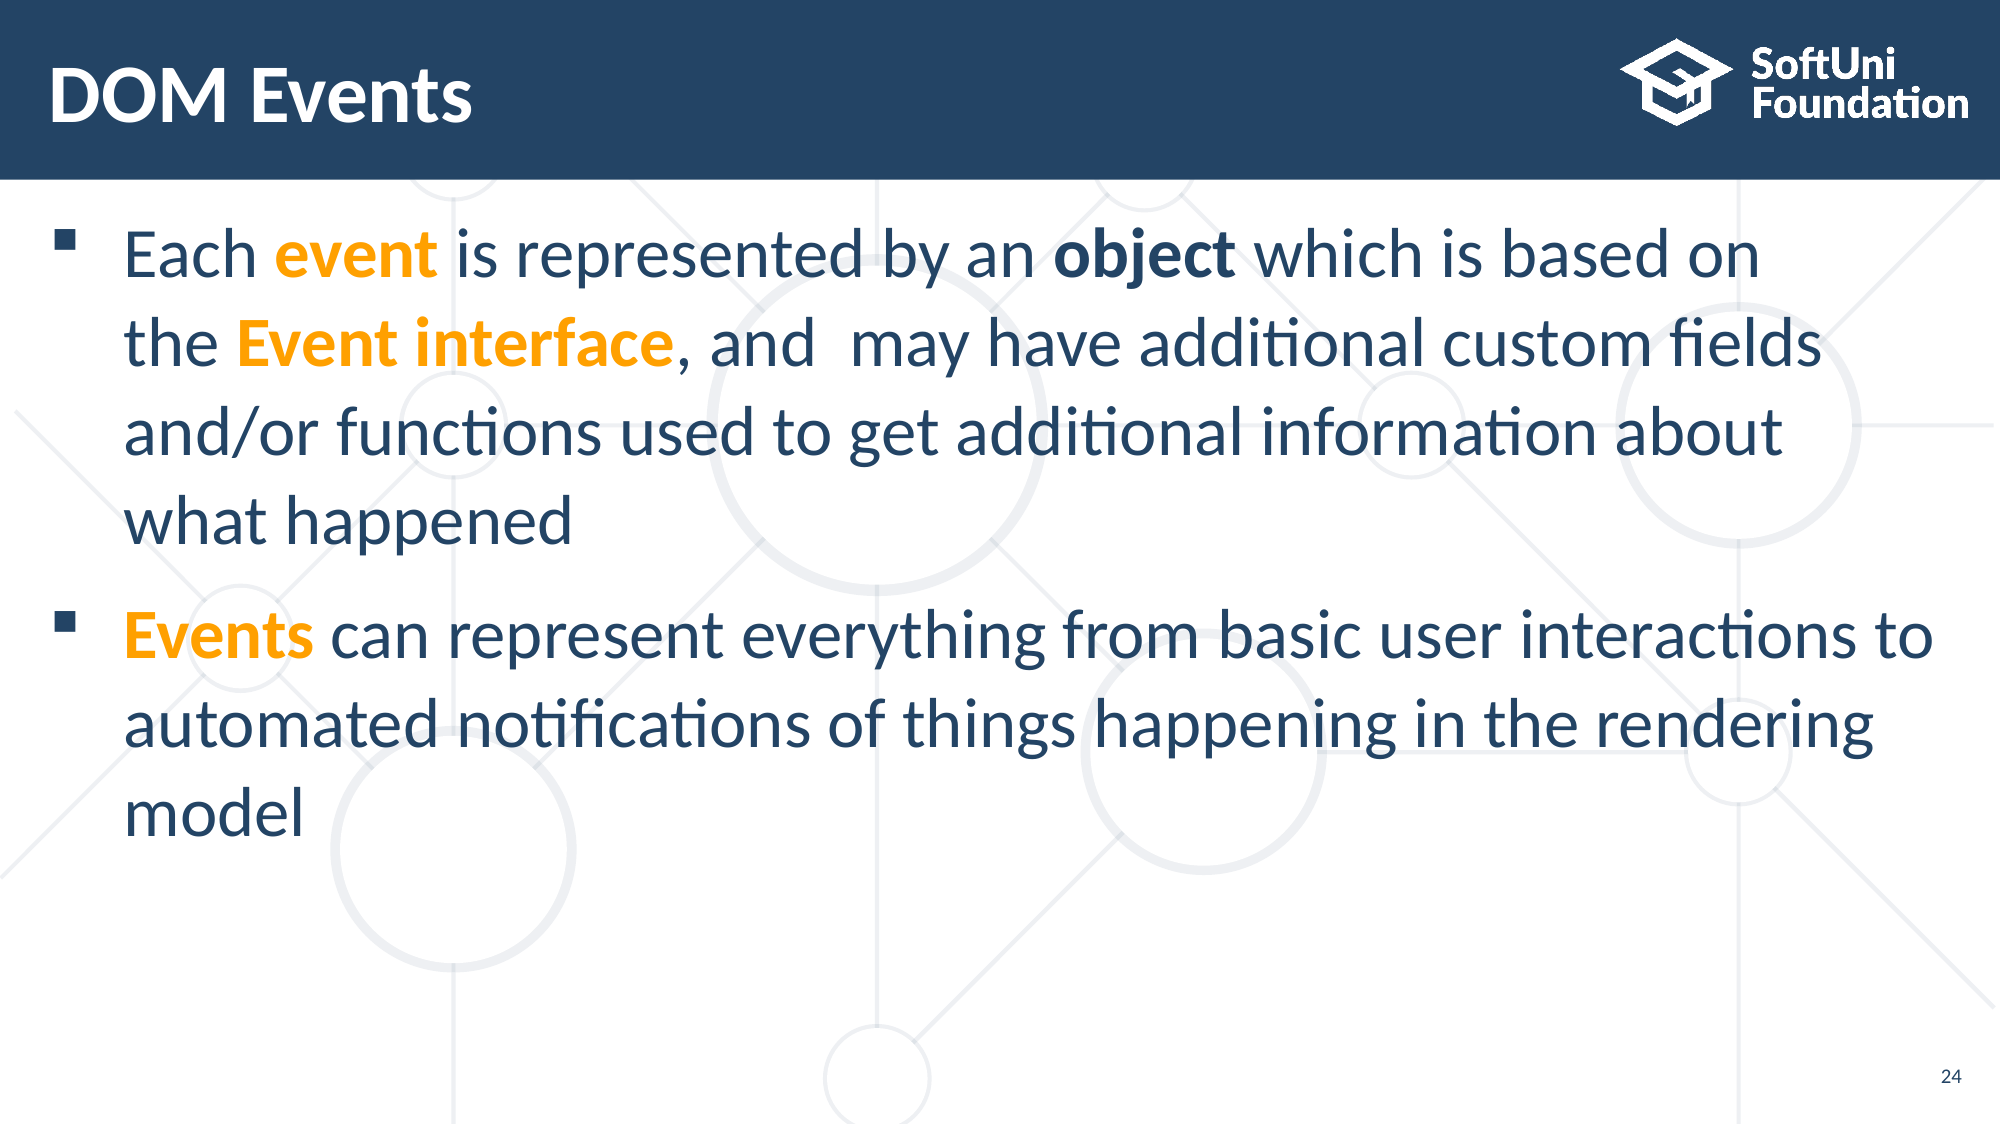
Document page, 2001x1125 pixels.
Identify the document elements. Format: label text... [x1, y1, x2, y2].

slide_number 24 [1897, 1049, 1968, 1101]
picture [1619, 38, 1968, 126]
title DOM Events [31, 16, 1591, 162]
list Each event is represented by an object which is based on the Event interface, and may have additional custom fields and/or functions used to get additional information about what happened Events can represent everything from basic user interactions to automated notifications of things happening in the rendering model [31, 196, 1970, 1050]
